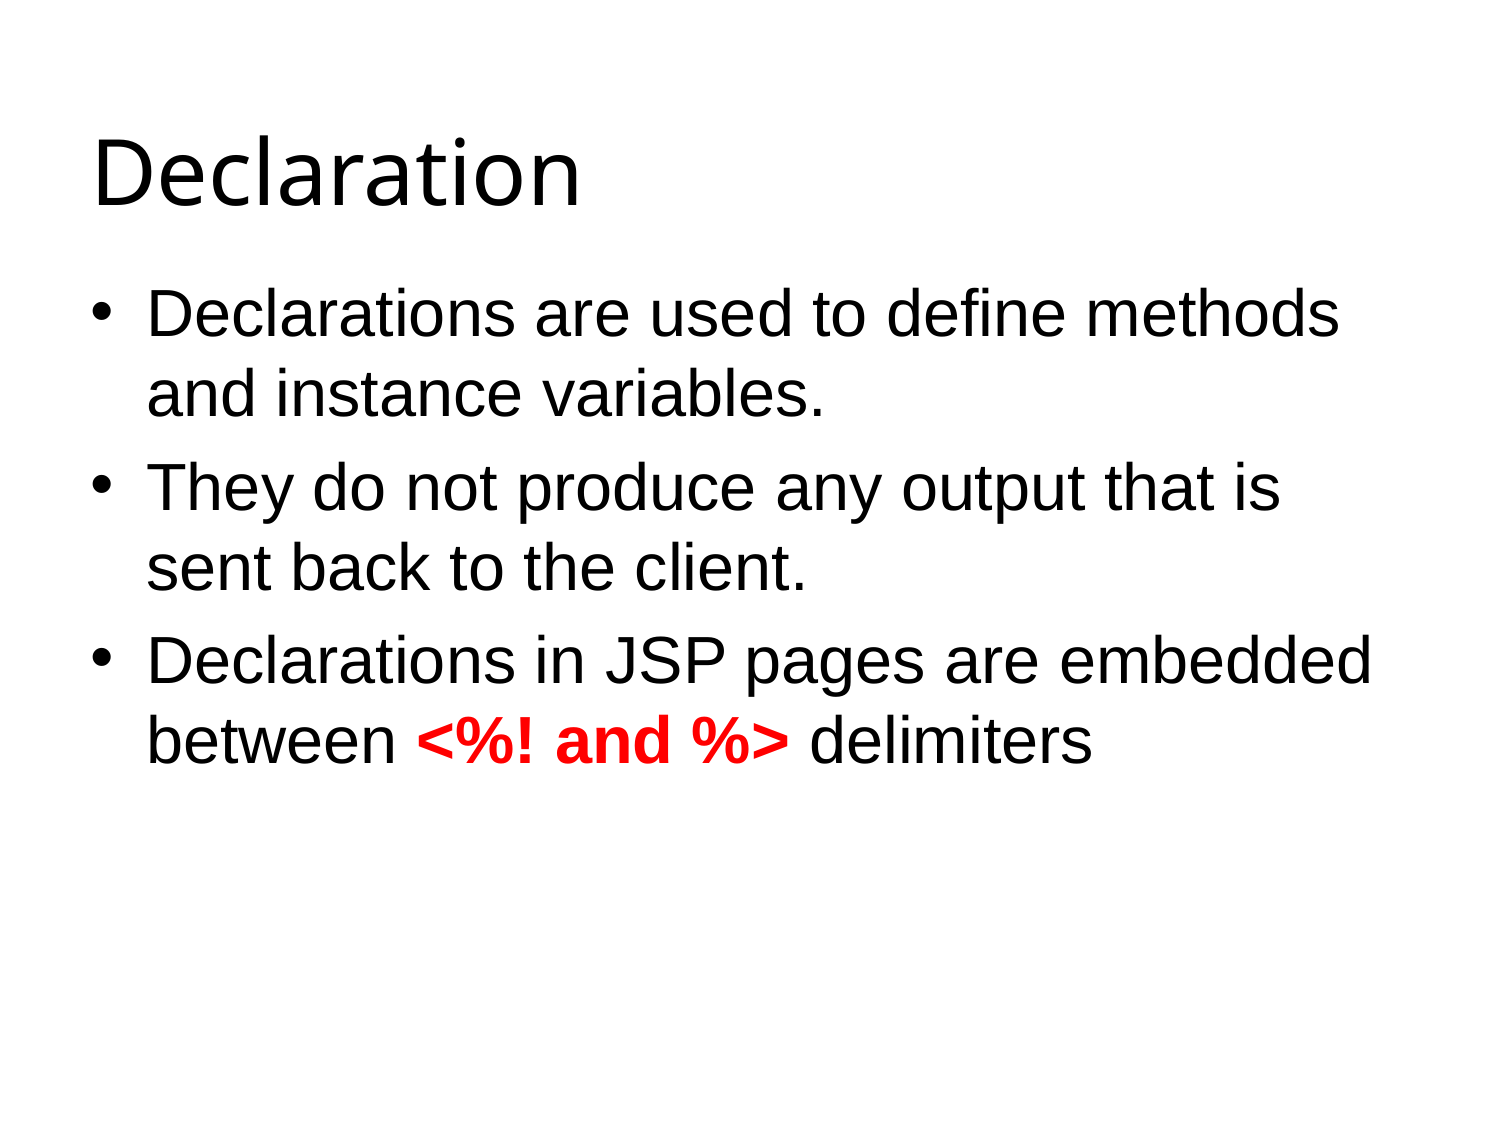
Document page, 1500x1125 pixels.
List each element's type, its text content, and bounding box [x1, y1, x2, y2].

title Declaration [74, 74, 1426, 262]
list Declarations are used to define methods and instance variables. They do not produce any output that is sent back to the client. Declarations in JSP pages are embedded between <%! and %> delimiters [74, 262, 1426, 1006]
